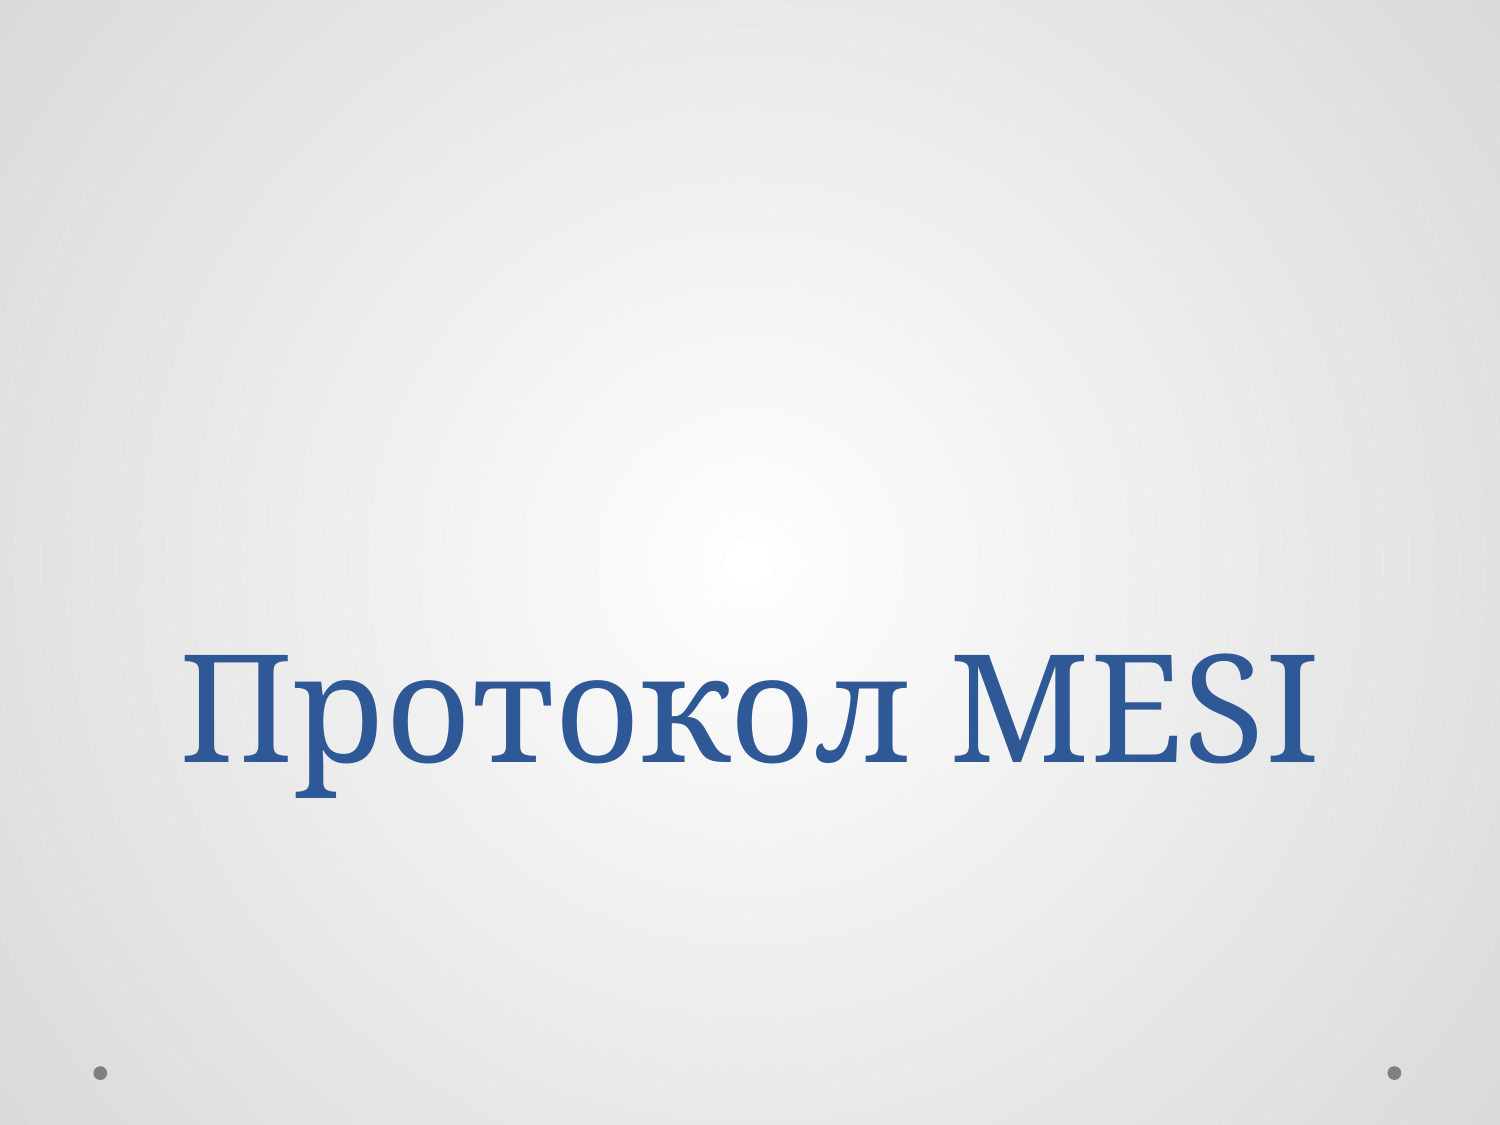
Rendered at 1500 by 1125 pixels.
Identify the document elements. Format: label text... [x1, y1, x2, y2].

title Протокол MESI [112, 99, 1388, 800]
